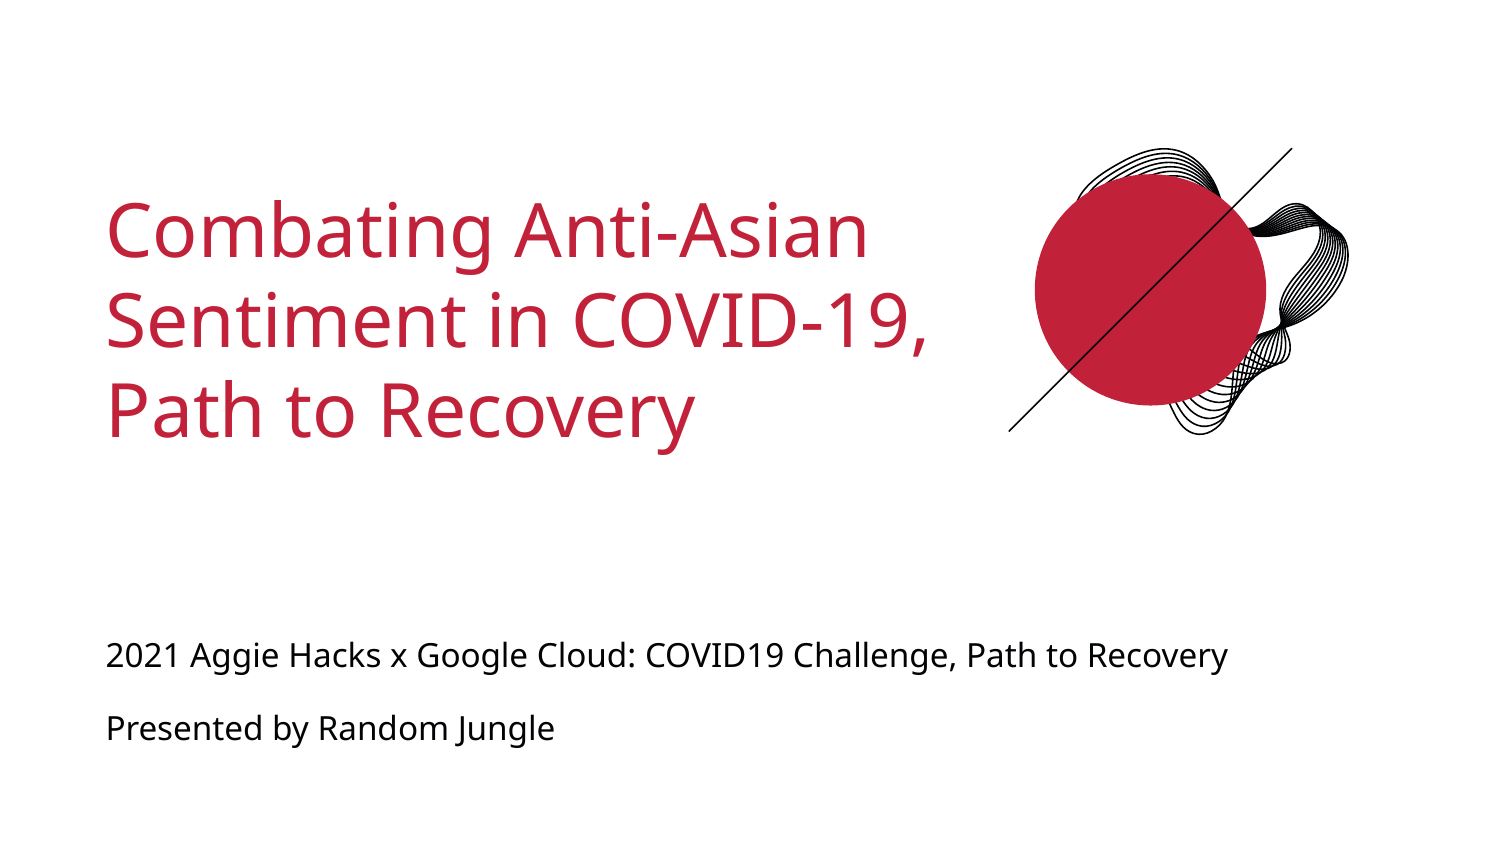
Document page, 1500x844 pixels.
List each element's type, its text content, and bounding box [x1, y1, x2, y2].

title Combating Anti-Asian Sentiment in COVID-19, Path to Recovery [105, 145, 1042, 579]
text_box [1008, 144, 1353, 438]
subtitle 2021 Aggie Hacks x Google Cloud: COVID19 Challenge, Path to Recovery Presented by Random Jungle [105, 630, 1293, 751]
